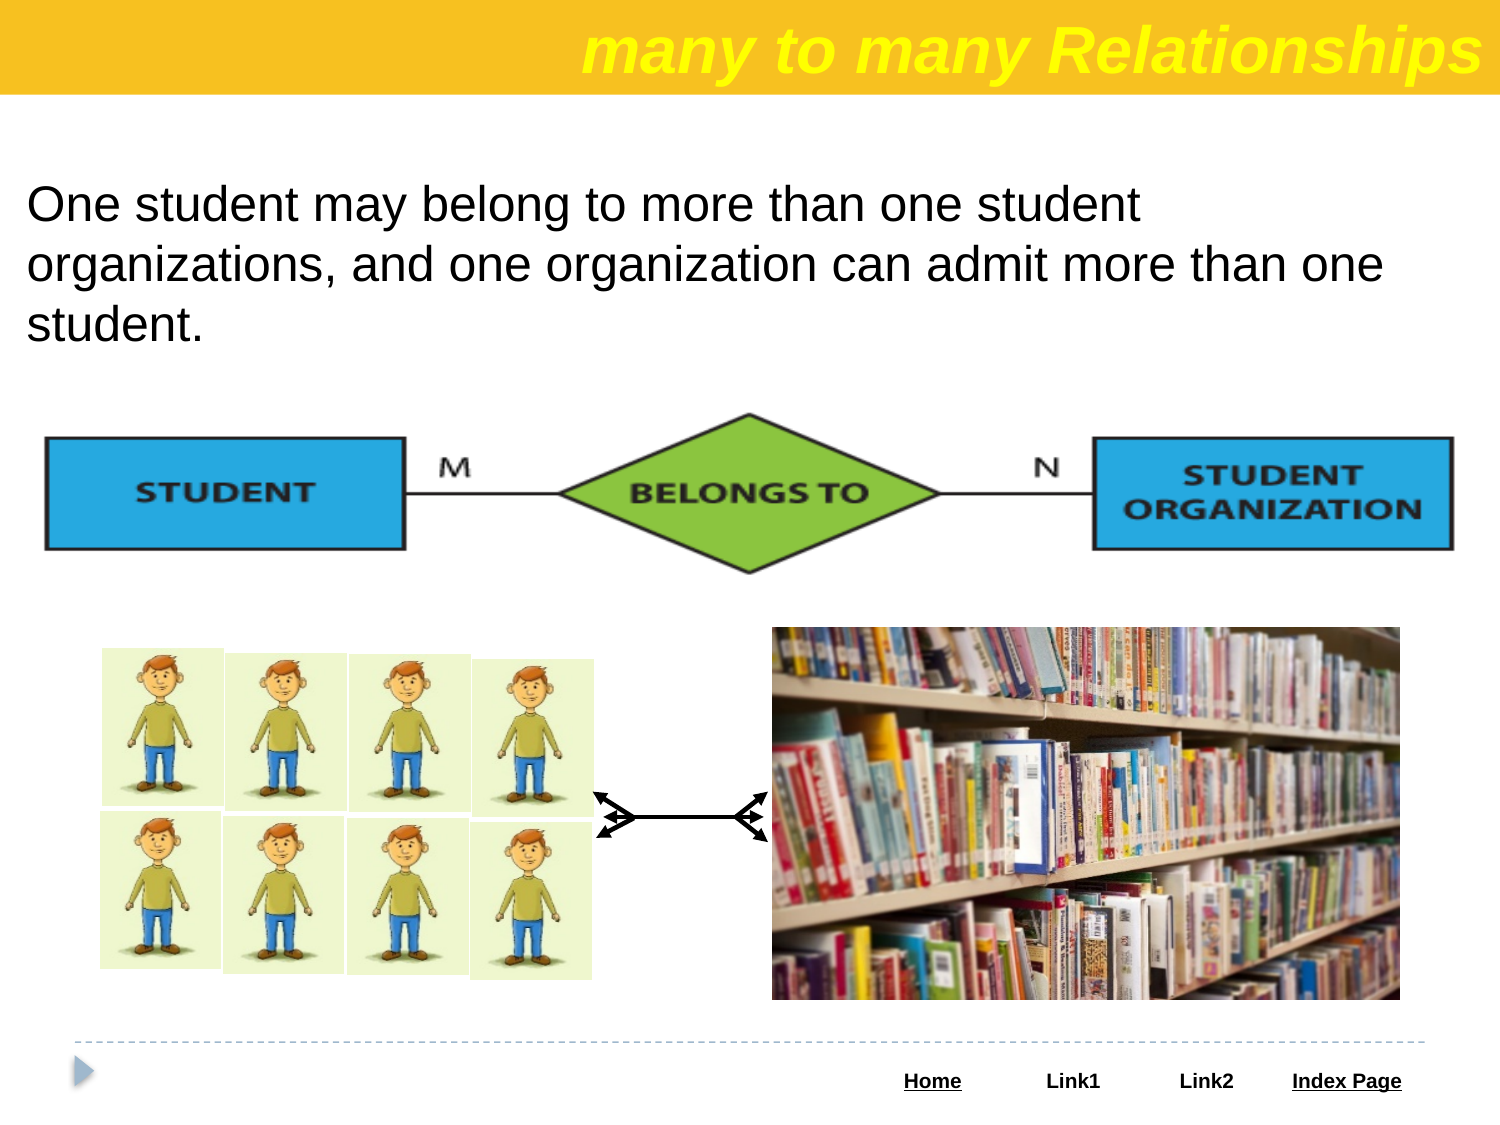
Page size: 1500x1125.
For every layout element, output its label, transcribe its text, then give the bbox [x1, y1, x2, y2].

picture [0, 383, 1500, 605]
text_box many to many Relationships [0, 0, 1500, 95]
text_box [100, 627, 1400, 1001]
text_box One student may belong to more than one student organizations, and one organization can admit more than one student. [11, 163, 1475, 359]
